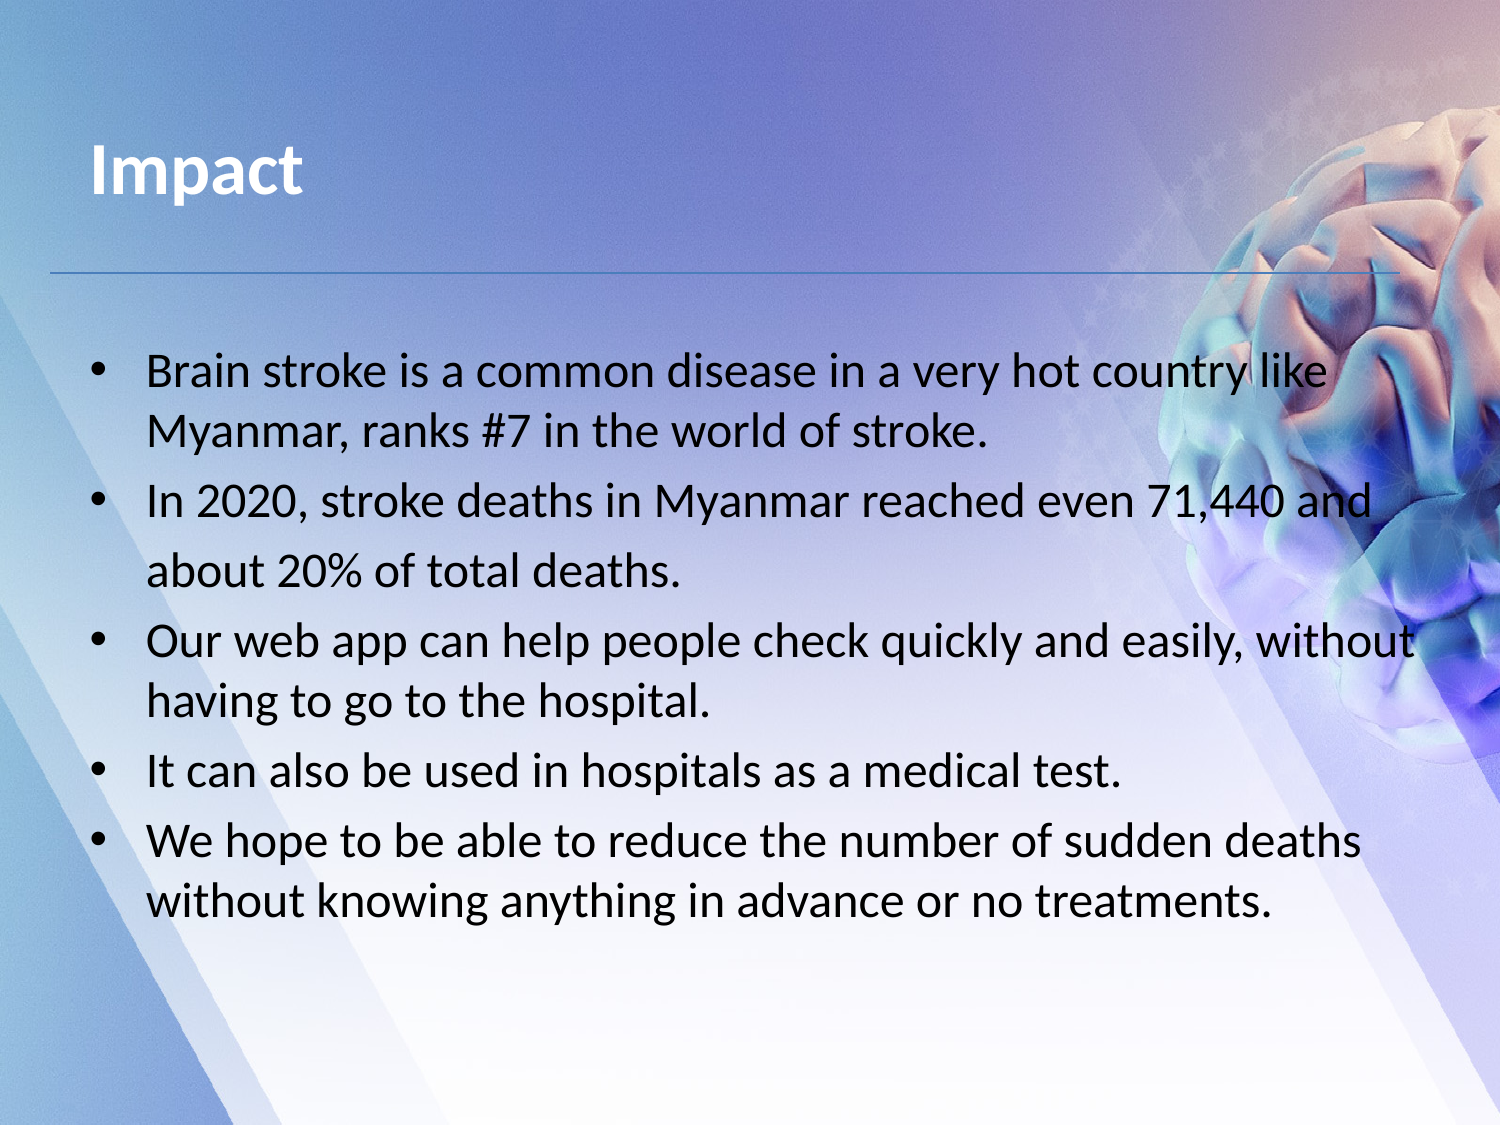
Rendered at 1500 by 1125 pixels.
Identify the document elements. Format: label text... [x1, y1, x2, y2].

title Impact [74, 80, 1101, 248]
list Brain stroke is a common disease in a very hot country like Myanmar, ranks #7 in the world of stroke. In 2020, stroke deaths in Myanmar reached even 71,440 and about 20% of total deaths. Our web app can help people check quickly and easily, without having to go to the hospital. It can also be used in hospitals as a medical test. We hope to be able to reduce the number of sudden deaths without knowing anything in advance or no treatments. [74, 260, 1500, 1043]
picture [0, 0, 1500, 1125]
